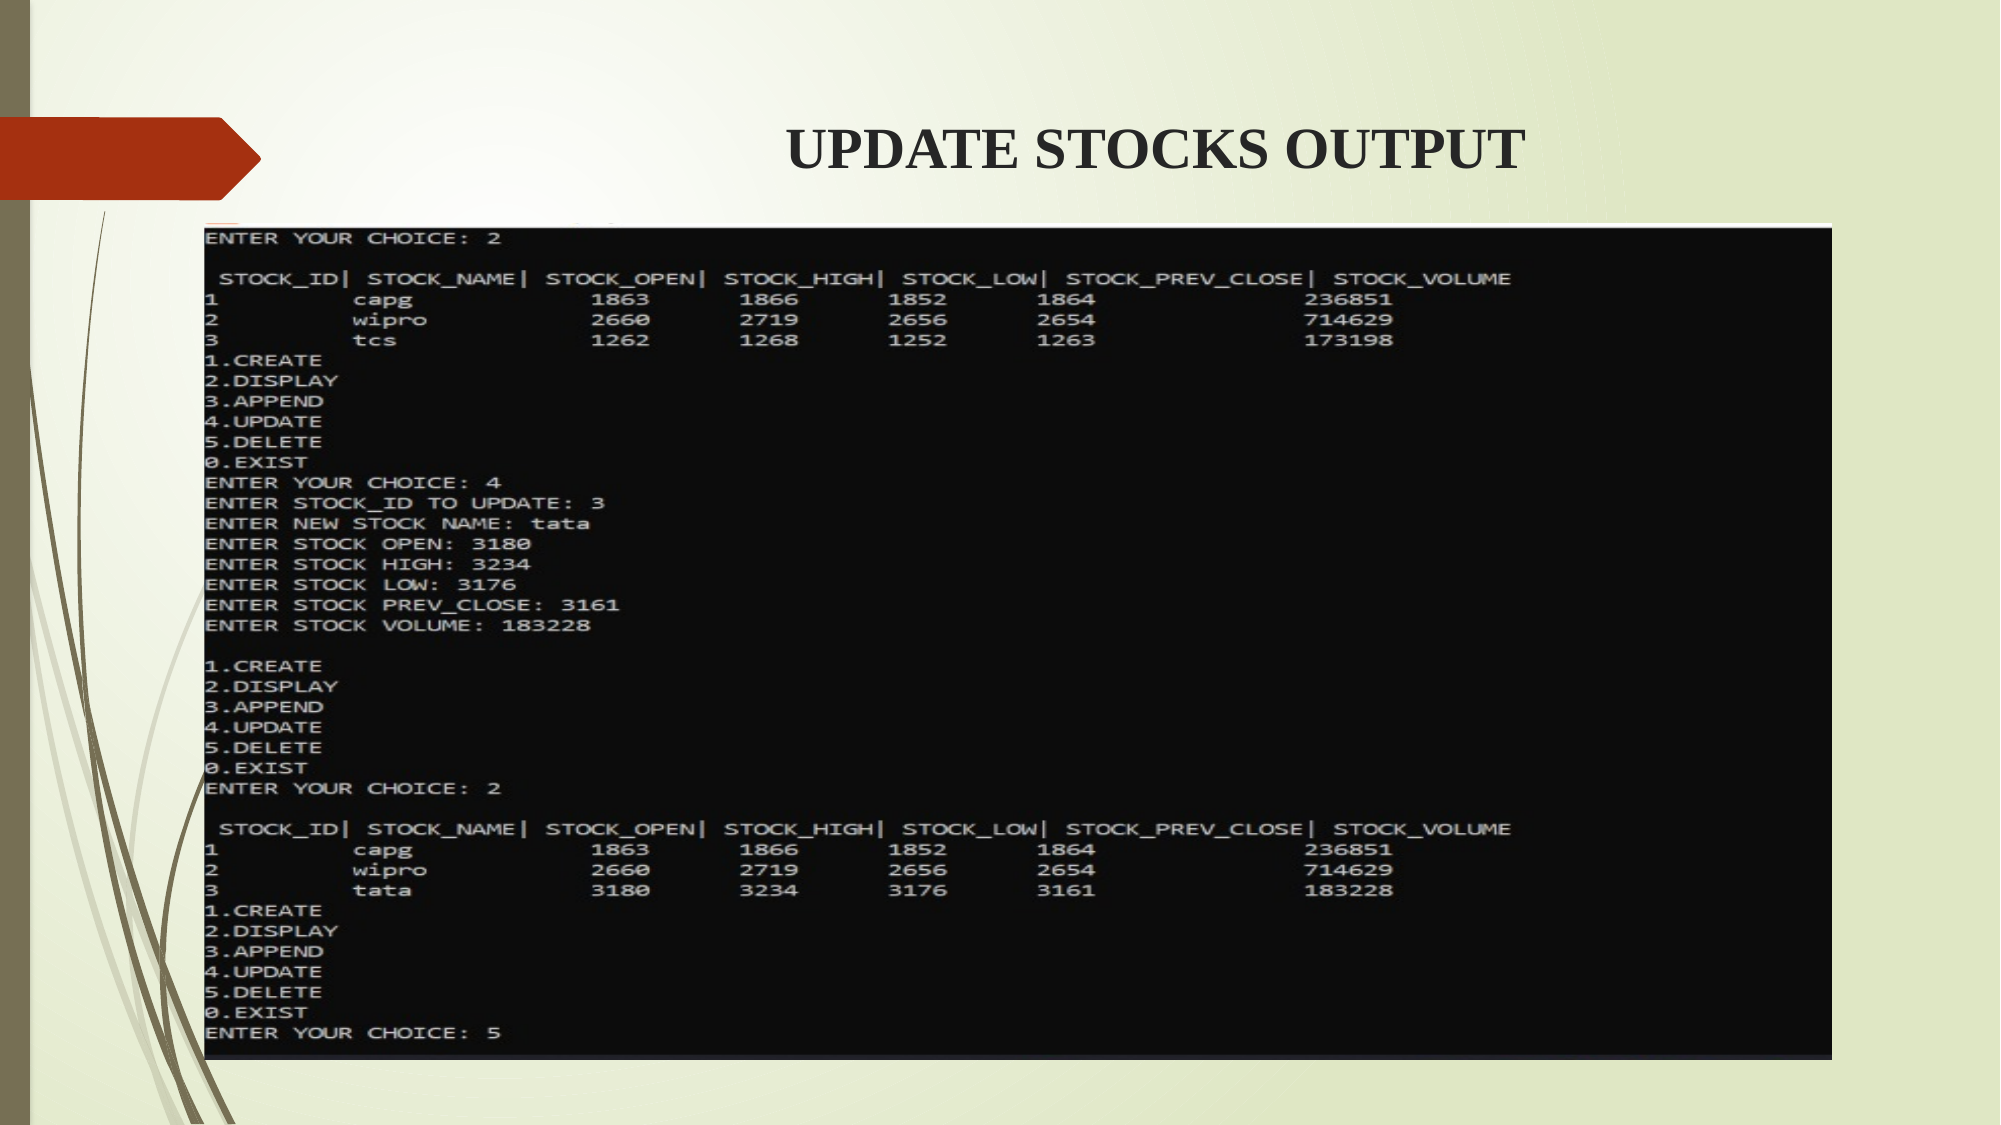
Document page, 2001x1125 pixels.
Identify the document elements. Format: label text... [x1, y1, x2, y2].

title UPDATE STOCKS OUTPUT [425, 102, 1888, 313]
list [204, 222, 1833, 1060]
